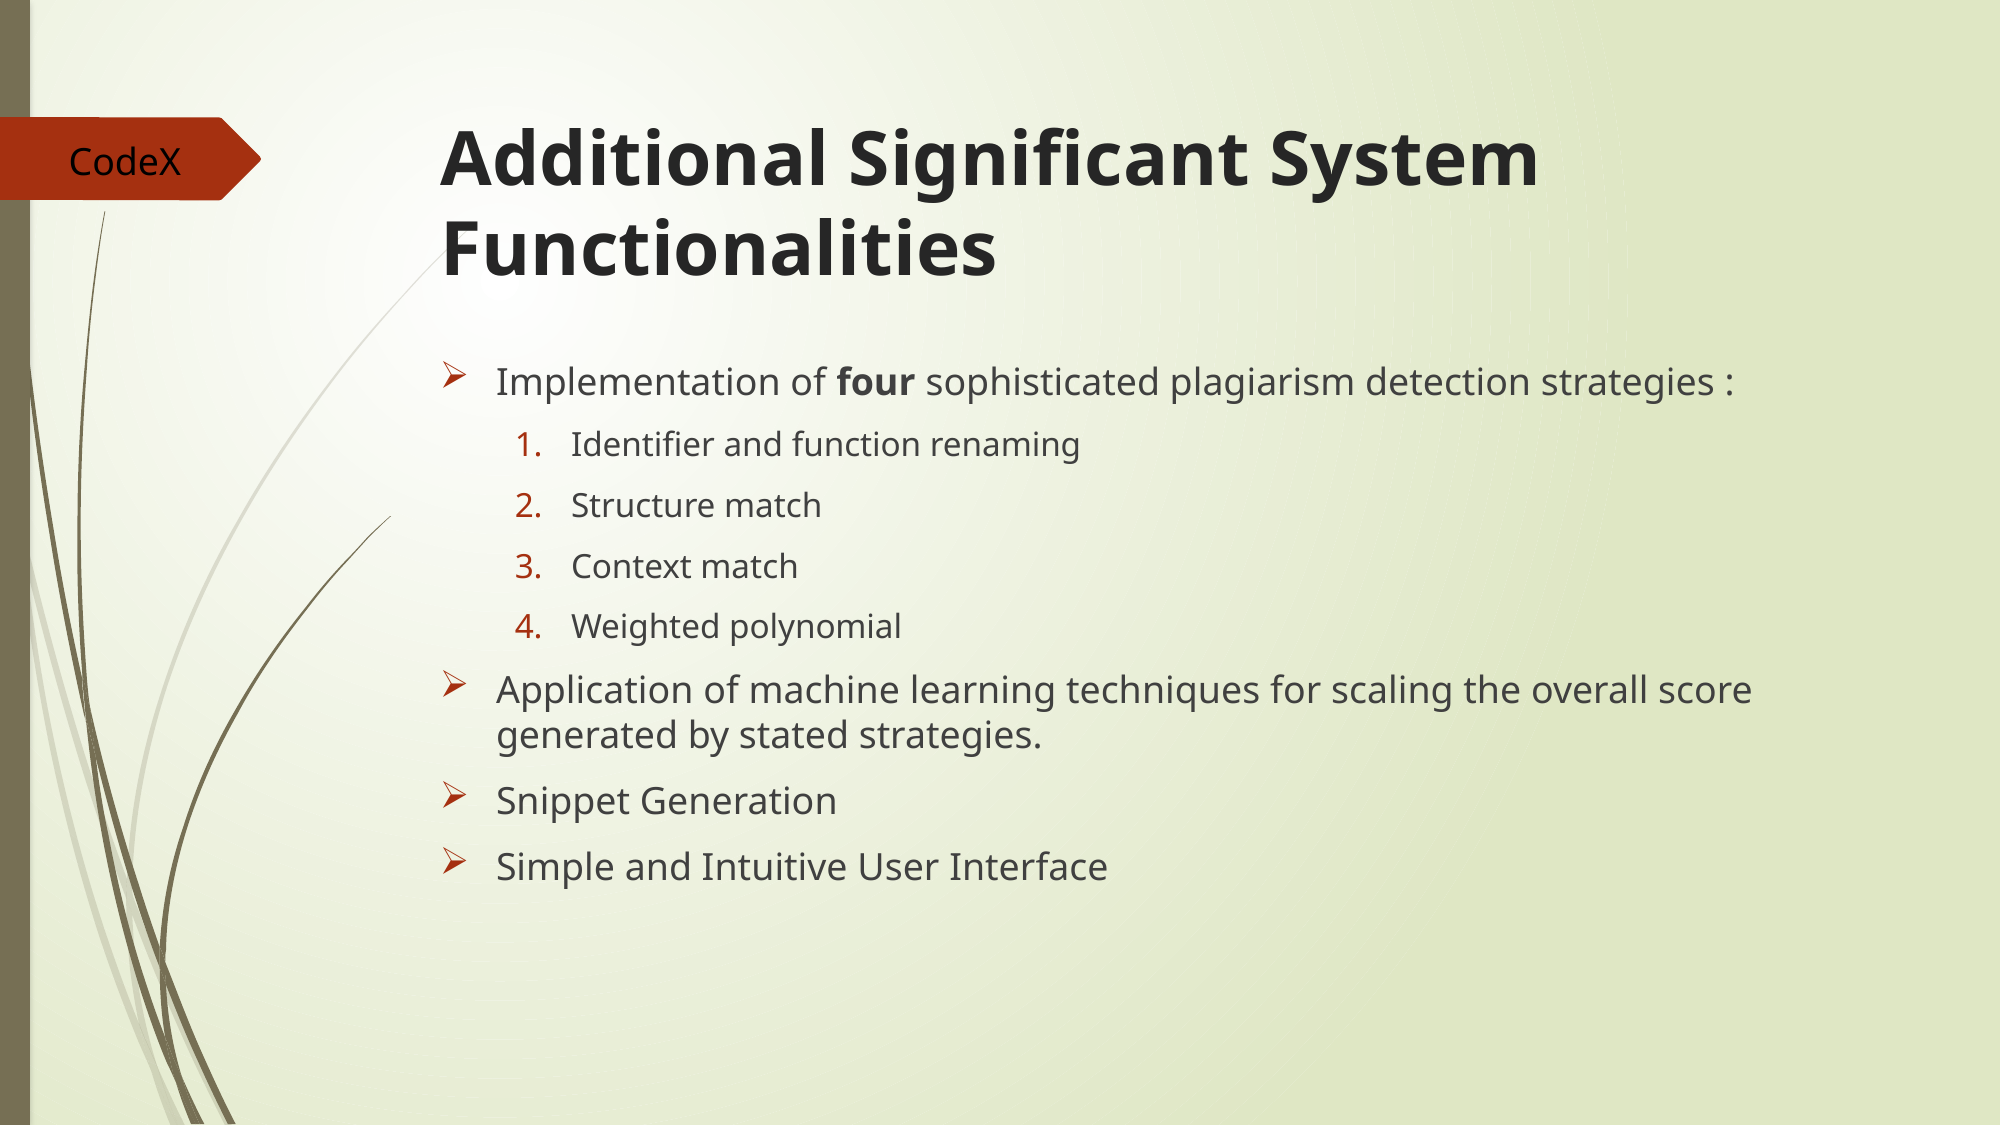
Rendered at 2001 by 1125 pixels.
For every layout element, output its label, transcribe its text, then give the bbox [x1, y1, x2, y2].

title Additional Significant System Functionalities [425, 102, 1888, 313]
text_box CodeX [53, 130, 197, 191]
list Implementation of four sophisticated plagiarism detection strategies : Identifier and function renaming Structure match Context match Weighted polynomial Application of machine learning techniques for scaling the overall score generated by stated strategies. Snippet Generation Simple and Intuitive User Interface [424, 350, 1888, 970]
